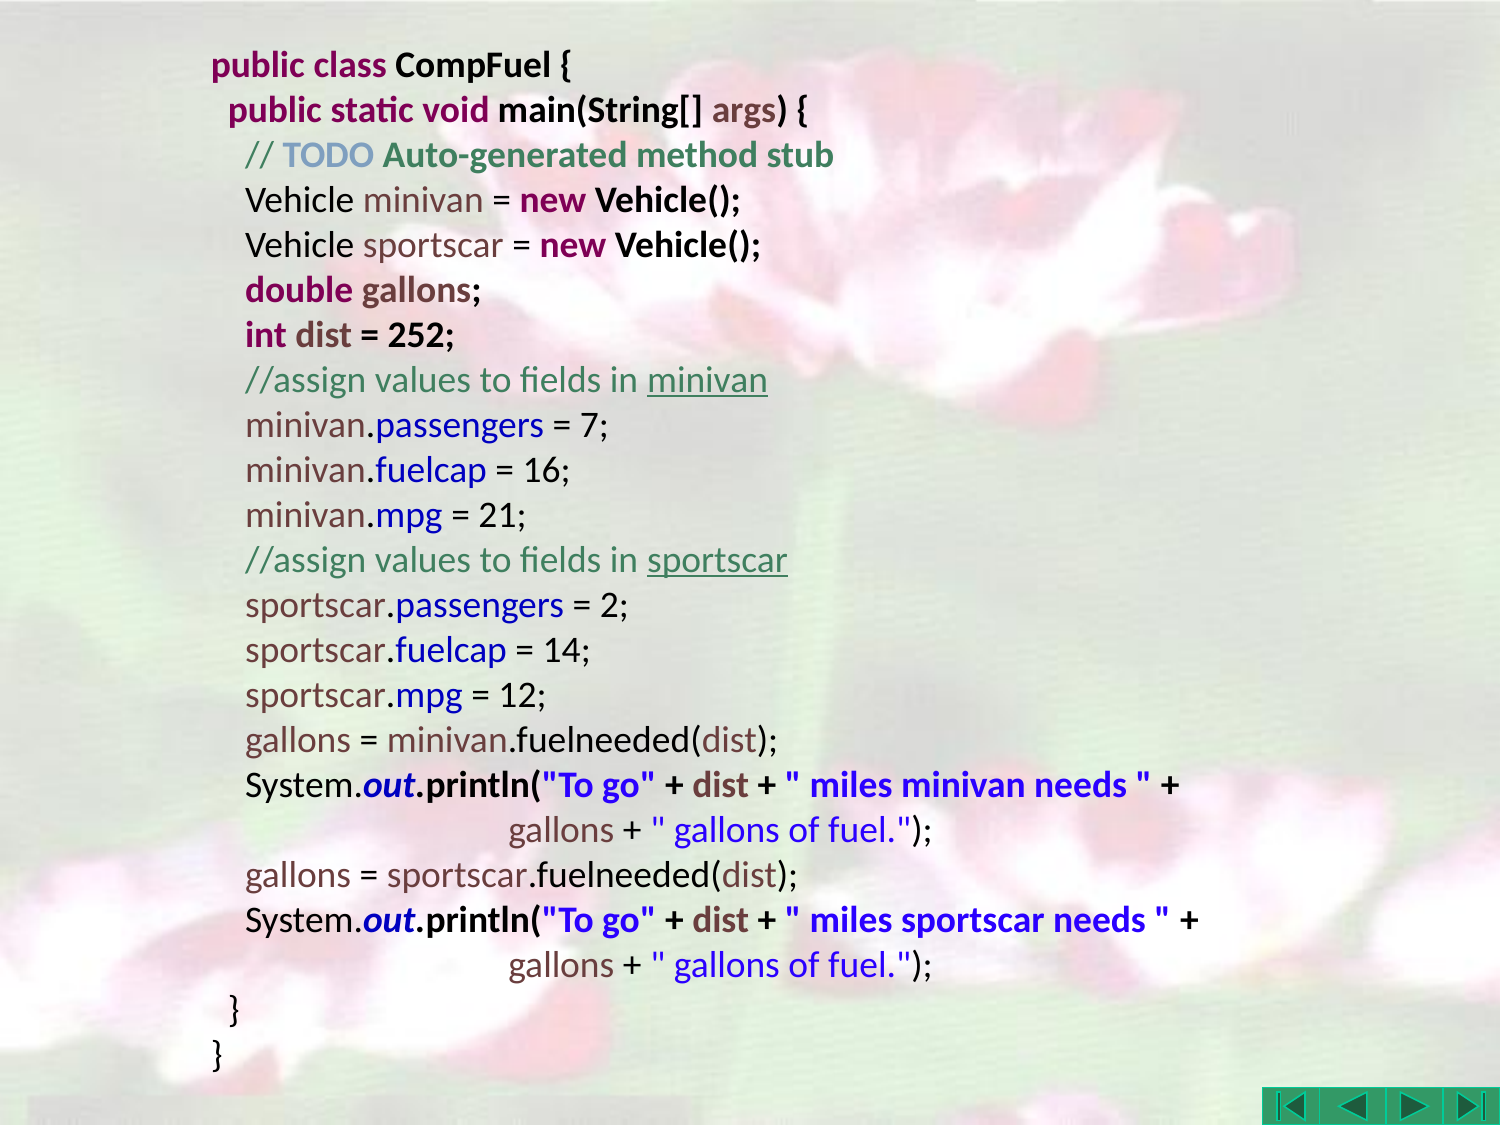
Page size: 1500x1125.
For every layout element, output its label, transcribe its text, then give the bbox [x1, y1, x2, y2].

text_box public class CompFuel { public static void main(String[] args) { // TODO Auto-generated method stub Vehicle minivan = new Vehicle(); Vehicle sportscar = new Vehicle(); double gallons; int dist = 252; //assign values to fields in minivan minivan.passengers = 7; minivan.fuelcap = 16; minivan.mpg = 21; //assign values to fields in sportscar sportscar.passengers = 2; sportscar.fuelcap = 14; sportscar.mpg = 12; gallons = minivan.fuelneeded(dist); System.out.println("To go" + dist + " miles minivan needs " + gallons + " gallons of fuel."); gallons = sportscar.fuelneeded(dist); System.out.println("To go" + dist + " miles sportscar needs " + gallons + " gallons of fuel."); } } [196, 32, 1383, 1083]
picture [0, 0, 1500, 1125]
